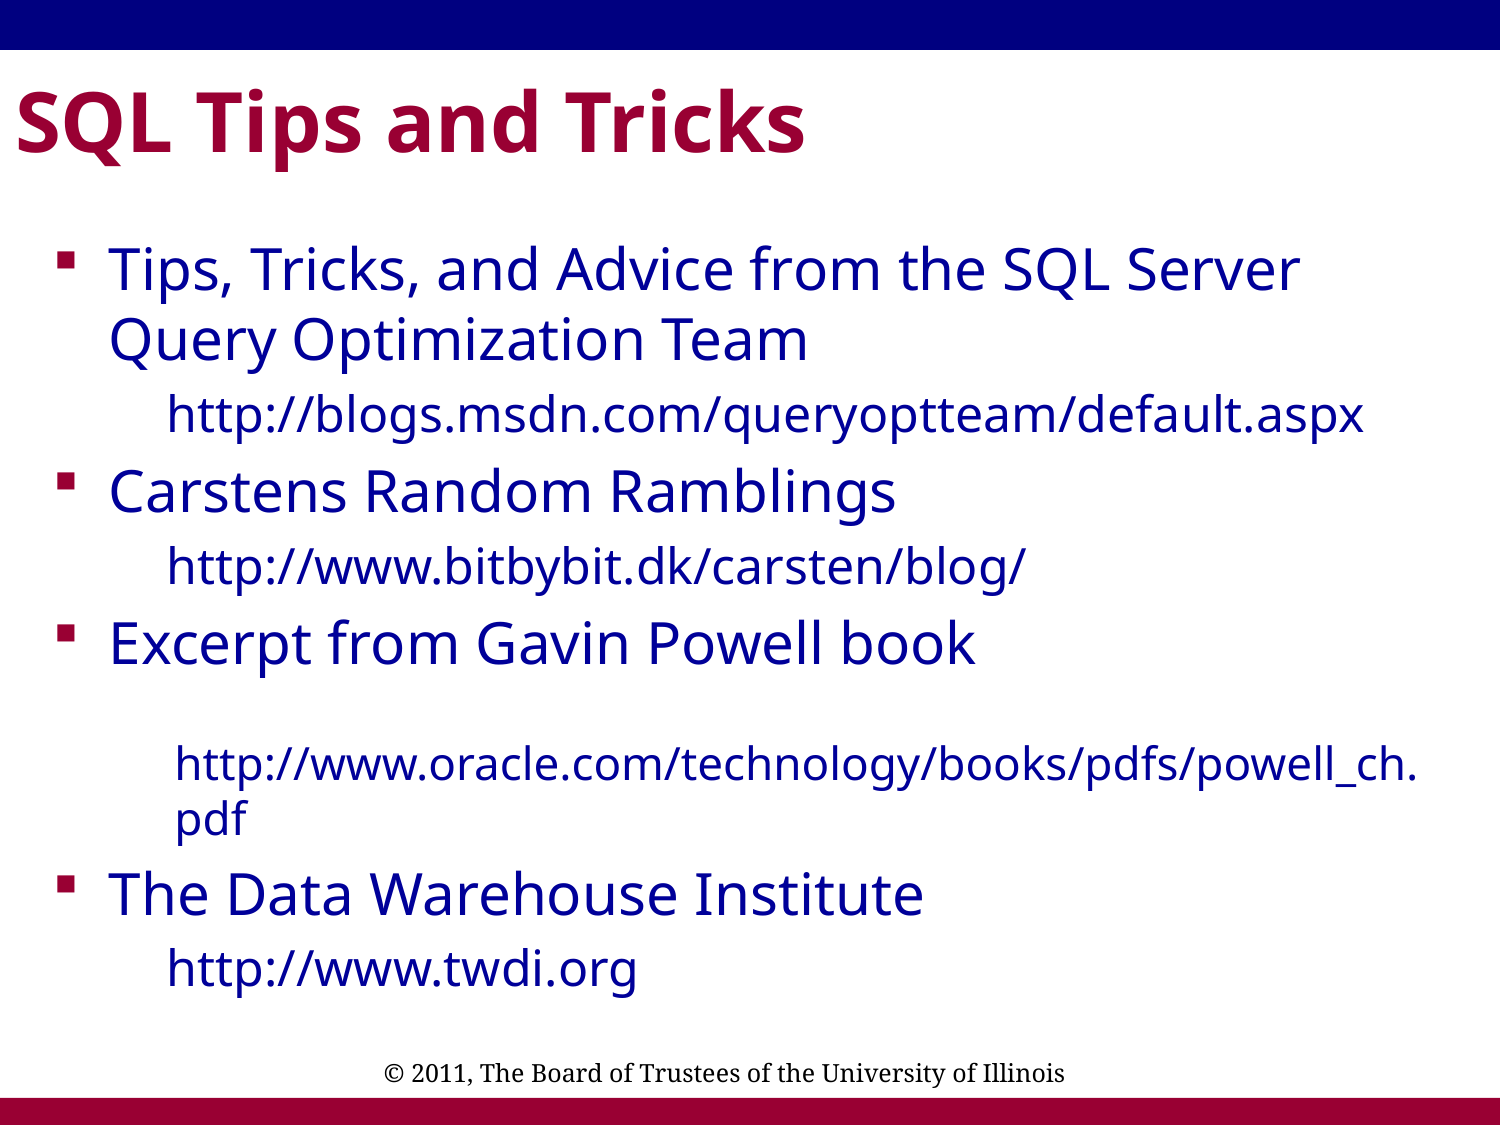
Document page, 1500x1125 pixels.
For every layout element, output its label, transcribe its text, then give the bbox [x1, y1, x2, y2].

footer © 2011, The Board of Trustees of the University of Illinois [324, 1049, 1126, 1125]
list Tips, Tricks, and Advice from the SQL Server Query Optimization Team http://blogs.msdn.com/queryoptteam/default.aspx Carstens Random Ramblings http://www.bitbybit.dk/carsten/blog/ Excerpt from Gavin Powell book http://www.oracle.com/technology/books/pdfs/powell_ch.pdf The Data Warehouse Institute http://www.twdi.org [37, 224, 1451, 1001]
title SQL Tips and Tricks [0, 24, 1276, 213]
